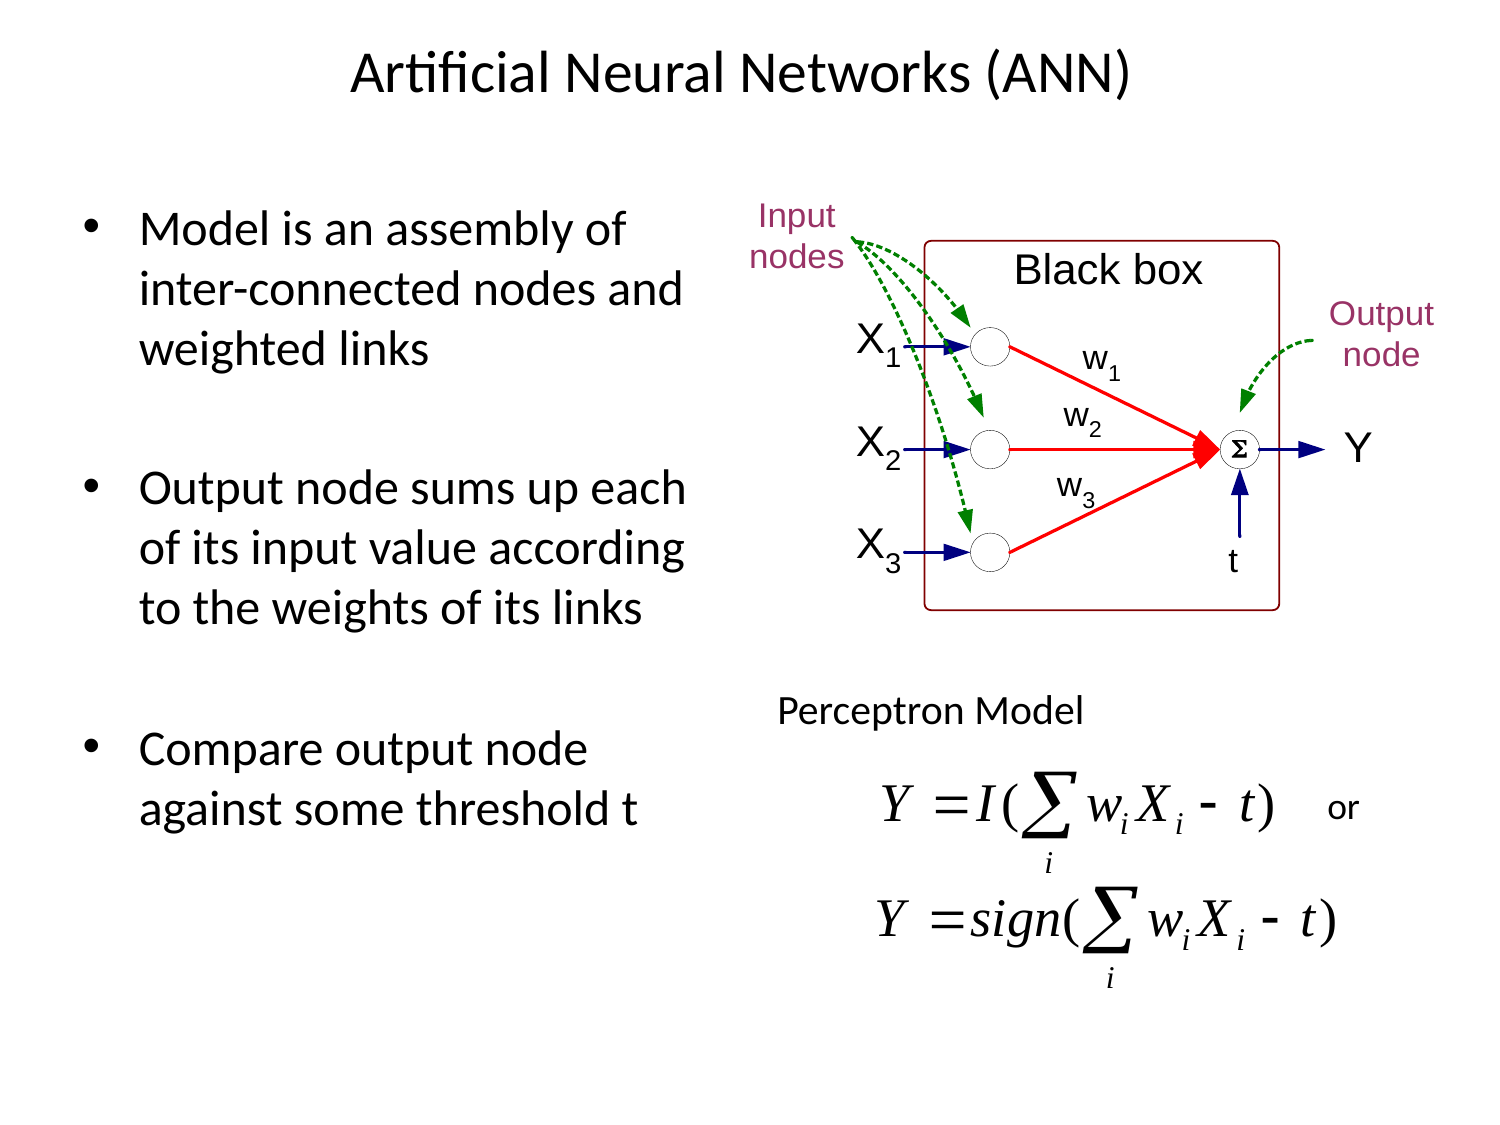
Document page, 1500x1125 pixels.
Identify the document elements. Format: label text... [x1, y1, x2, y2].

text_box or [1312, 774, 1413, 835]
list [874, 762, 1284, 876]
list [699, 162, 1488, 662]
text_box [870, 877, 1347, 1001]
list Model is an assembly of inter-connected nodes and weighted links Output node sums up each of its input value according to the weights of its links Compare output node against some threshold t [67, 187, 738, 1038]
title Artificial Neural Networks (ANN) [62, 24, 1421, 113]
text_box Perceptron Model [762, 675, 1188, 740]
